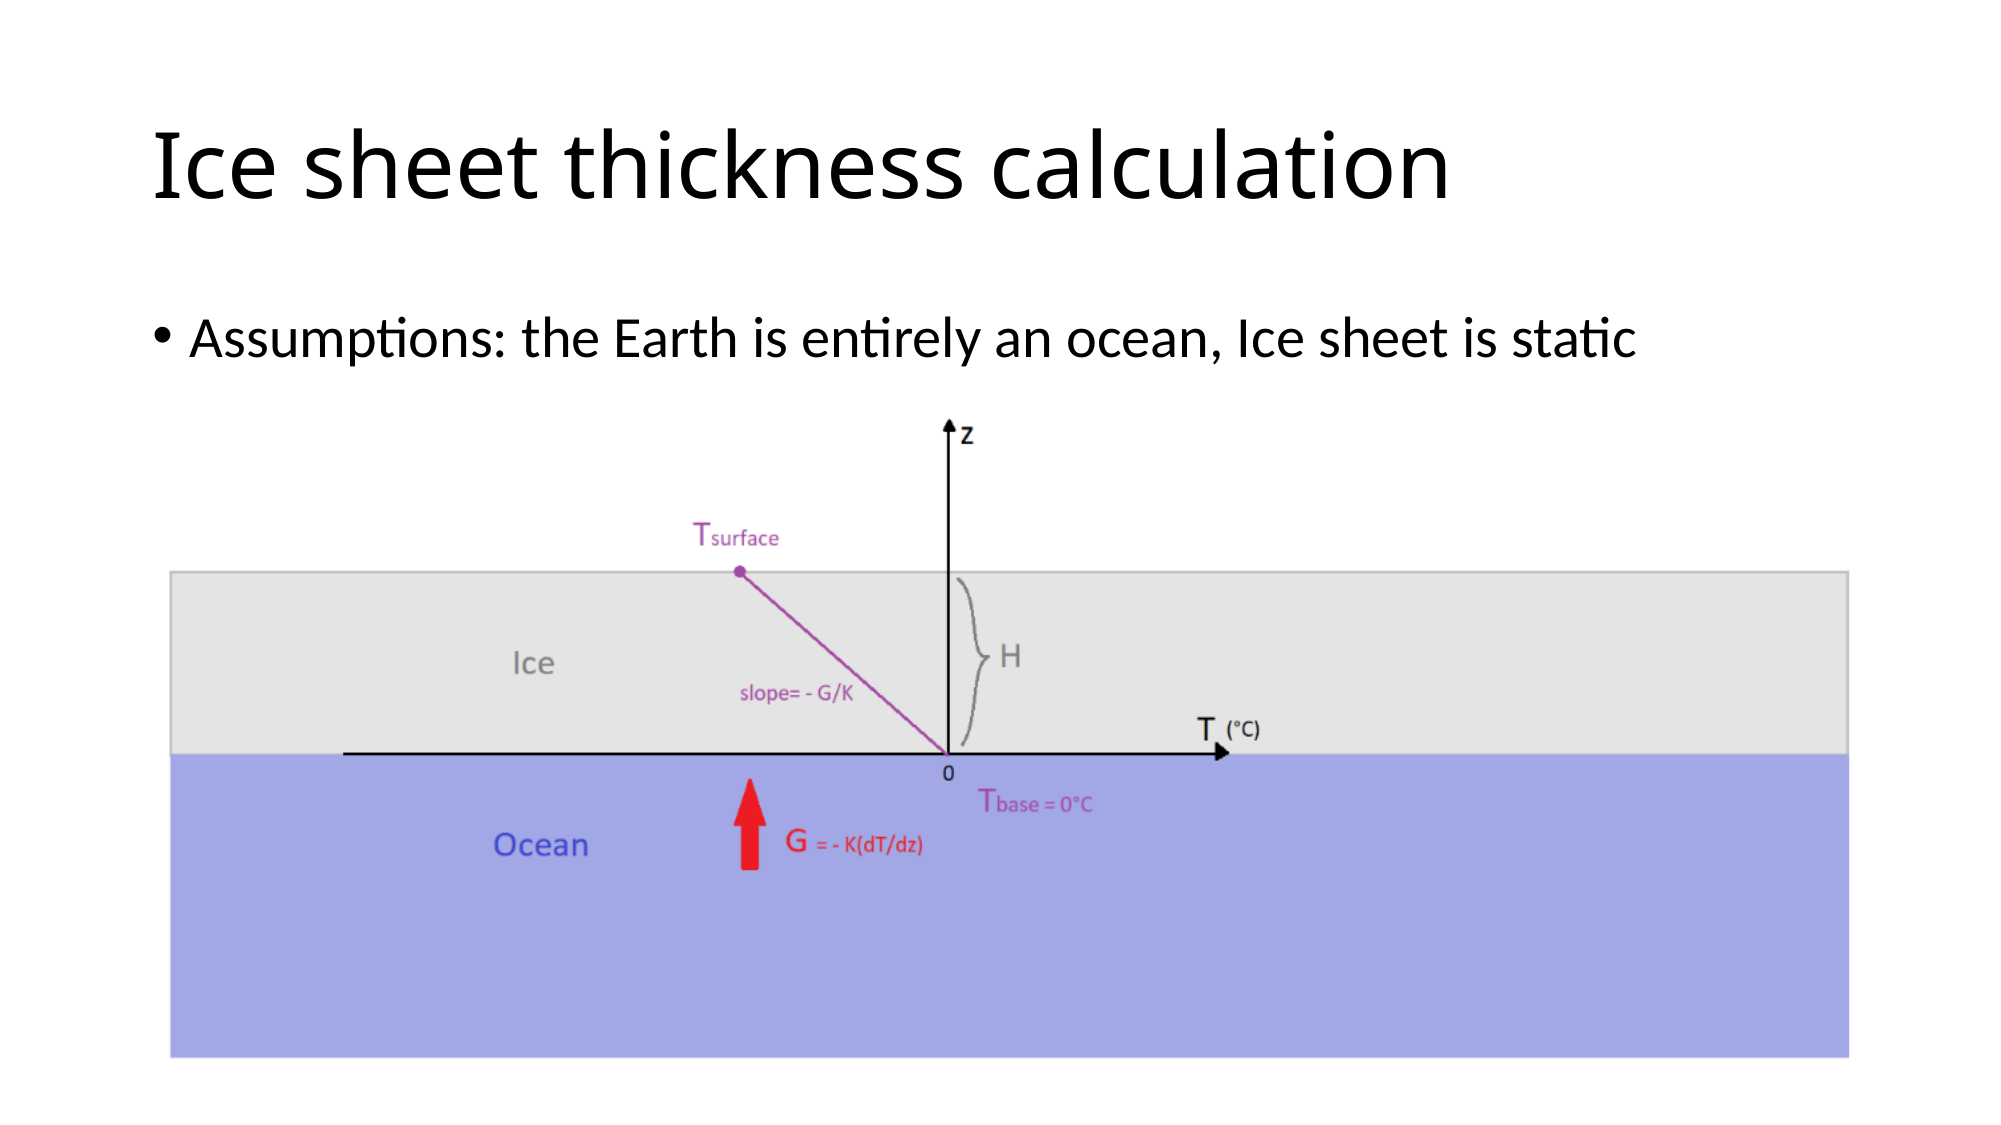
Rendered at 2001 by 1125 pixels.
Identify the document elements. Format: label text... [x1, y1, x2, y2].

picture [68, 396, 1932, 1125]
list Assumptions: the Earth is entirely an ocean, Ice sheet is static [137, 299, 1863, 396]
title Ice sheet thickness calculation [137, 59, 1863, 278]
